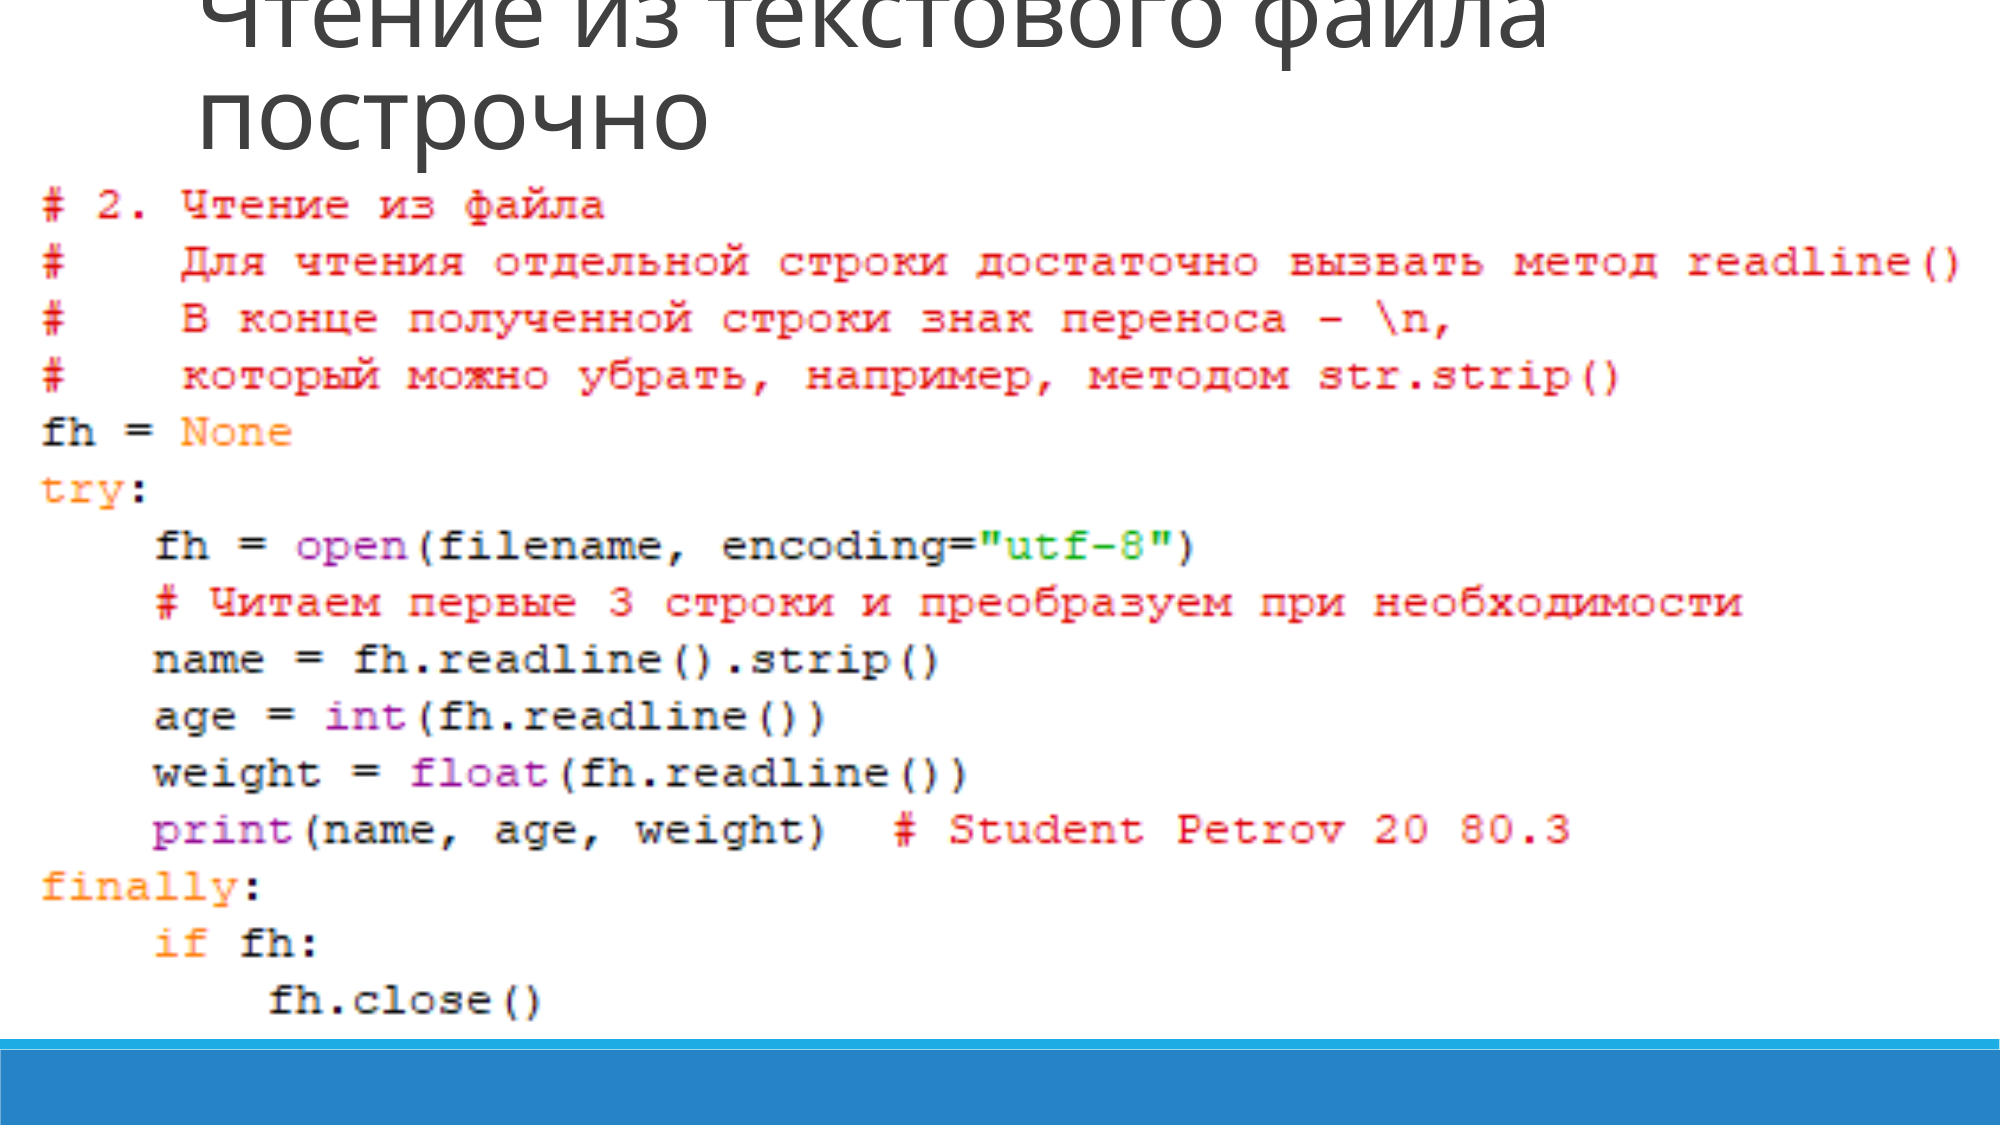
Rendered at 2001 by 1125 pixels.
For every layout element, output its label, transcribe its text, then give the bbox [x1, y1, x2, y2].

title Чтение из текстового файла построчно [180, 47, 1830, 174]
picture [29, 177, 1978, 1030]
